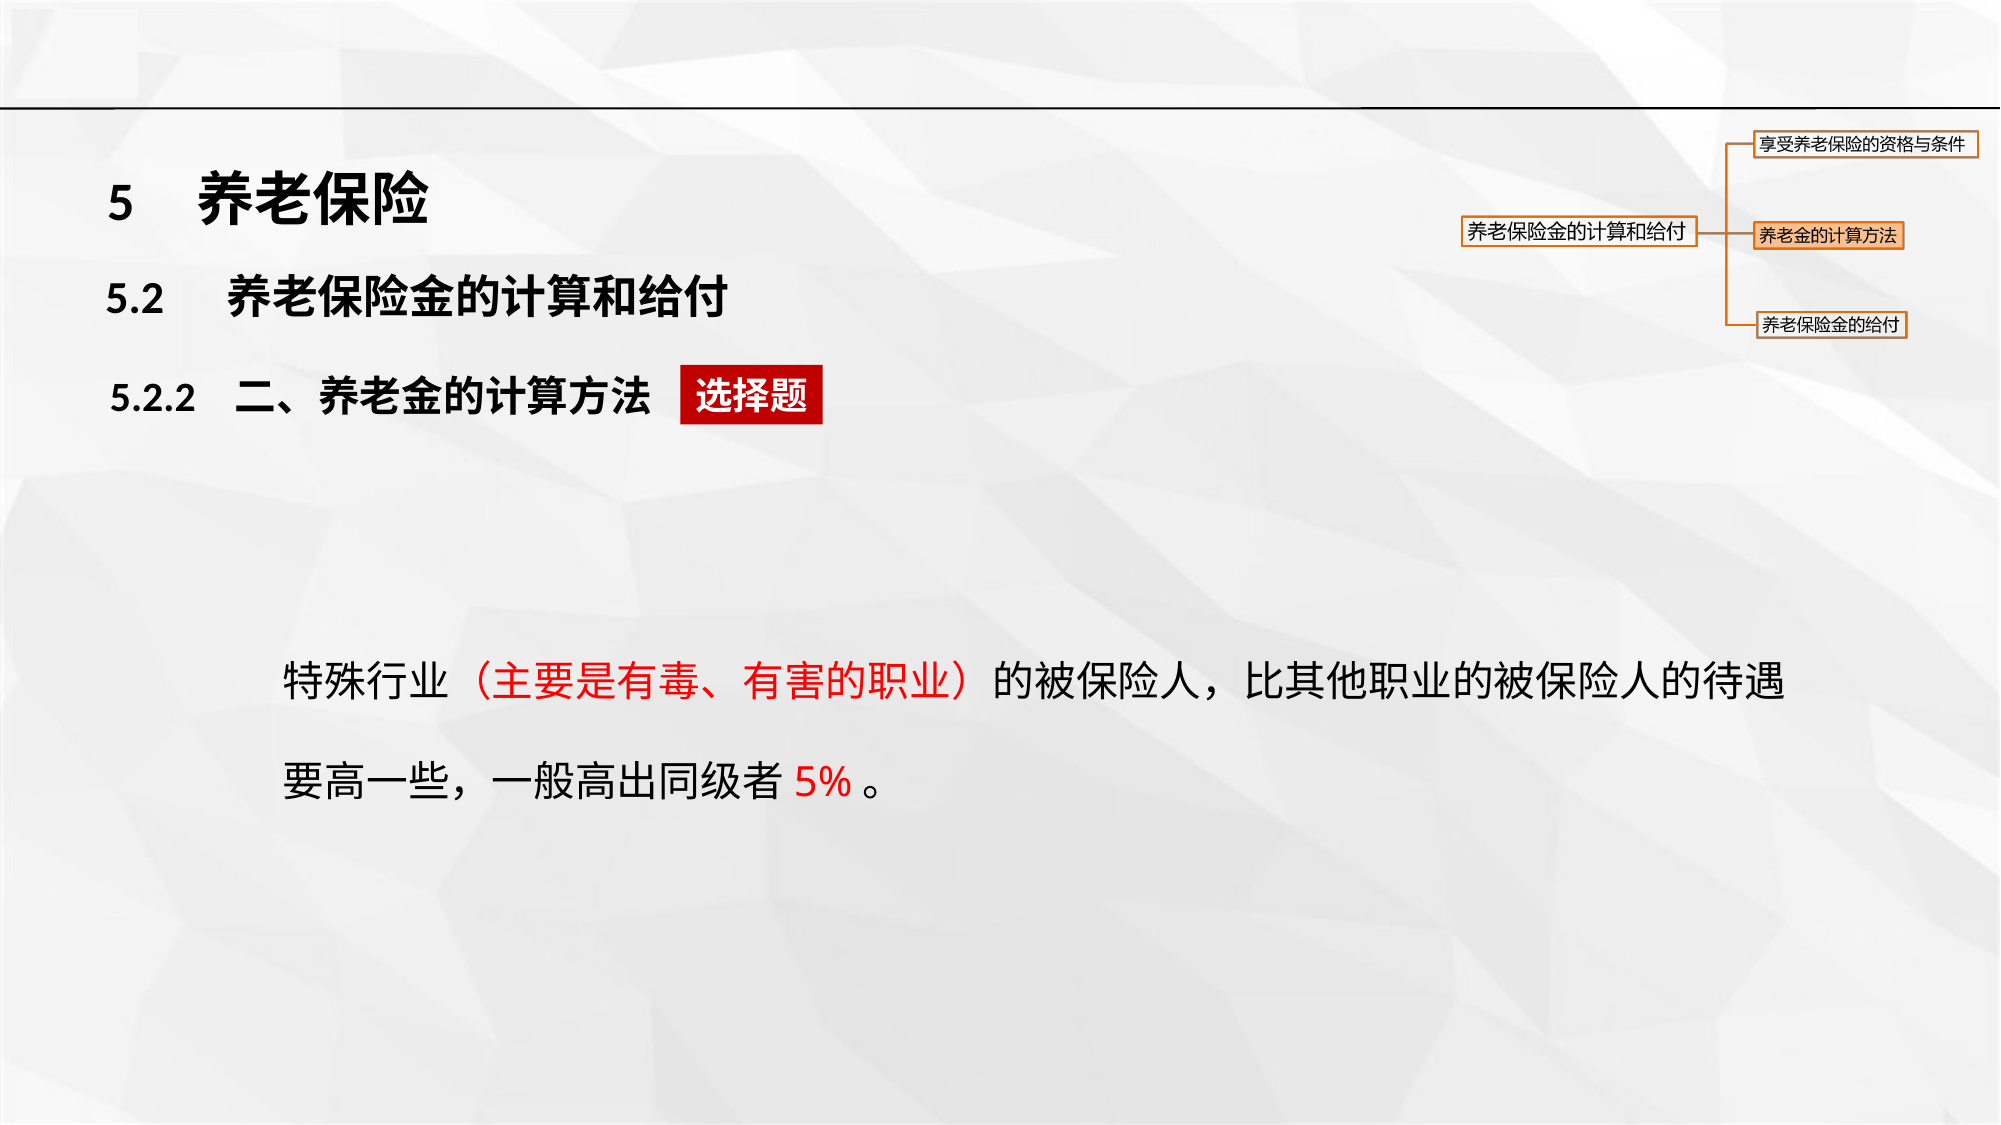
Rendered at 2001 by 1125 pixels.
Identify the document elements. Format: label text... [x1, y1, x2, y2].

text_box 特殊行业（主要是有毒、有害的职业）的被保险人，比其他职业的被保险人的待遇要高一些，一般高出同级者5%。 [268, 597, 1805, 813]
picture [1455, 127, 1979, 345]
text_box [97, 362, 824, 429]
text_box 5.2 养老保险金的计算和给付 [50, 260, 785, 330]
text_box 5 养老保险 [17, 154, 519, 240]
picture [4, 0, 154, 111]
